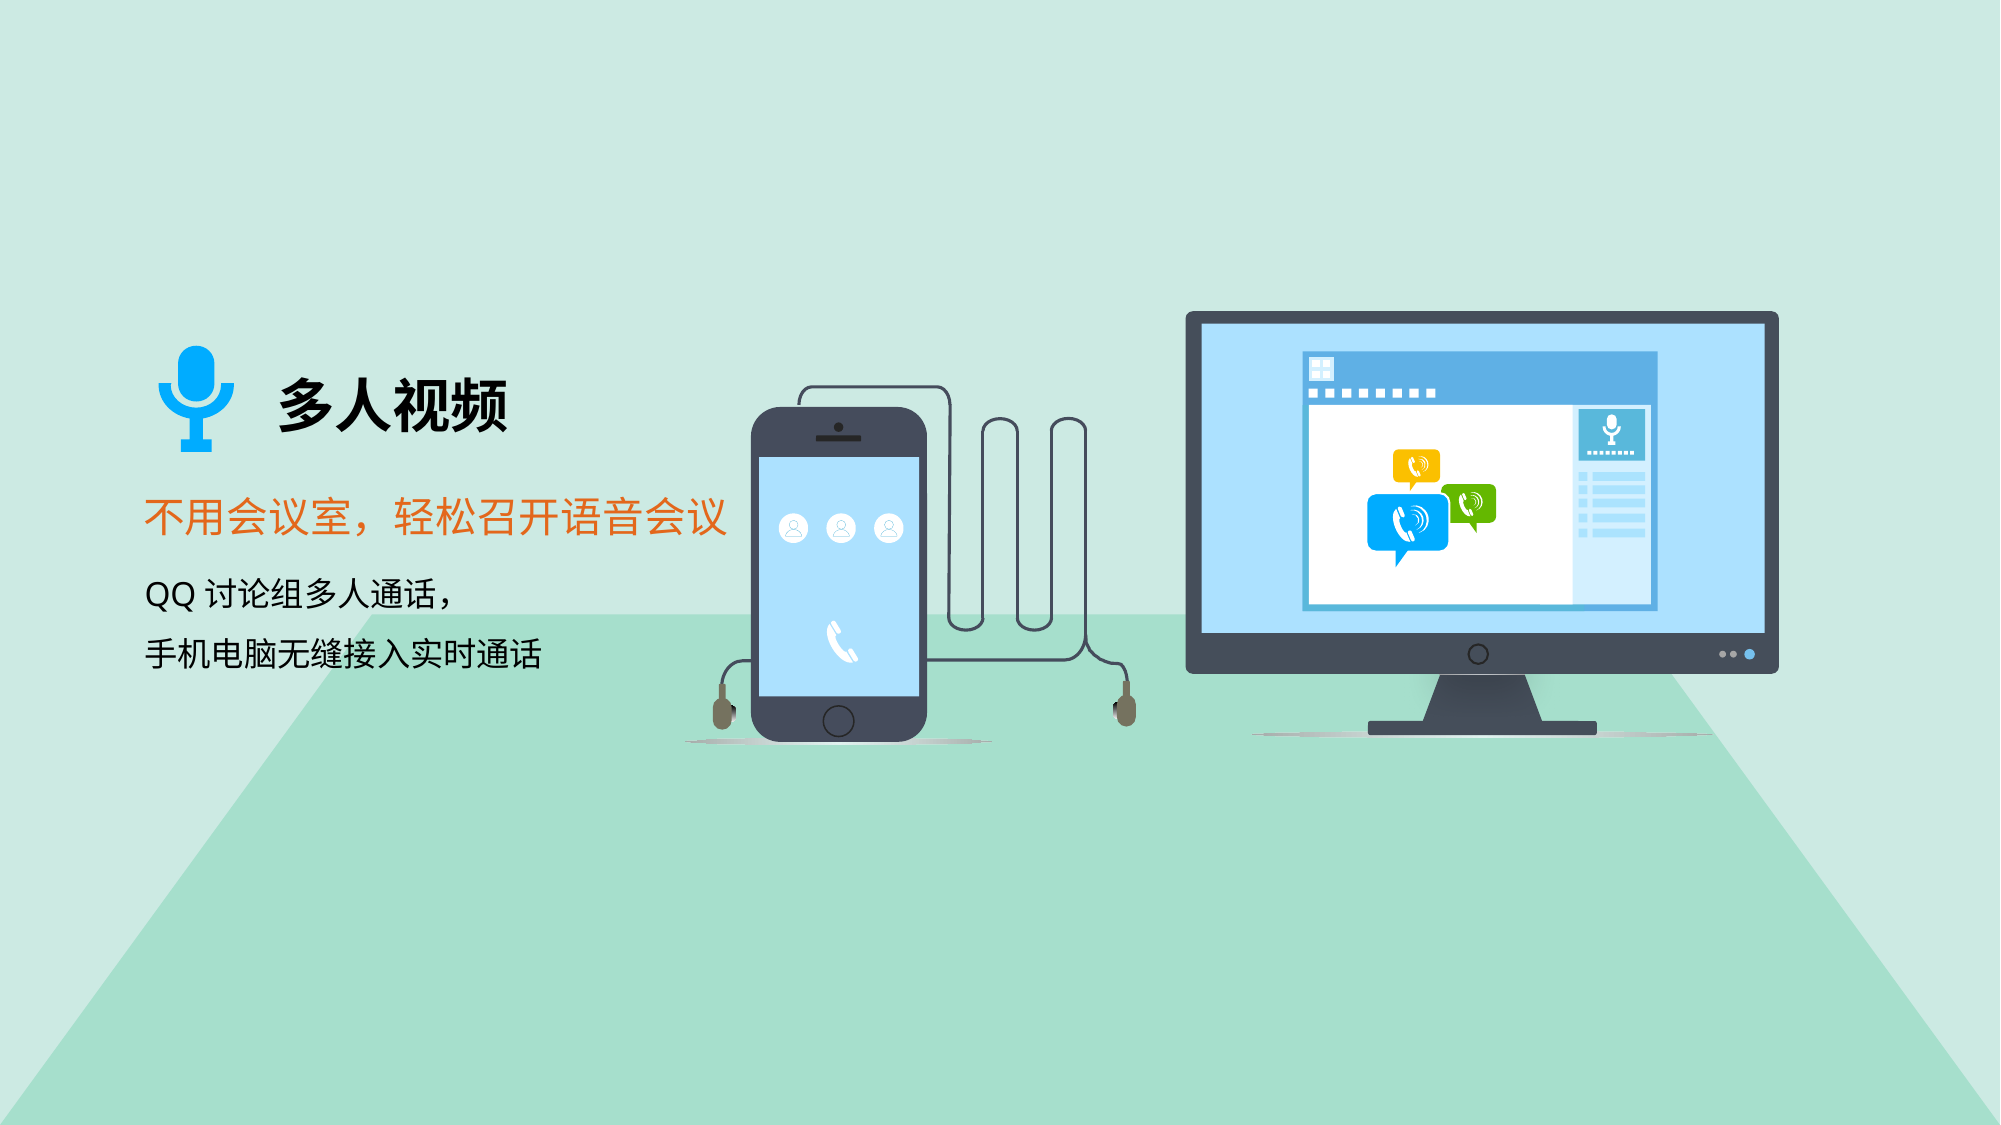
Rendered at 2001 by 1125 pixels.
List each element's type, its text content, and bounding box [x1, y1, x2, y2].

text_box 不用会议室，轻松召开语音会议 [128, 458, 685, 549]
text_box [1185, 311, 1779, 738]
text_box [685, 386, 1136, 745]
text_box [0, 613, 2000, 1125]
text_box 多人视频 [261, 361, 545, 447]
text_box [158, 345, 234, 452]
text_box QQ讨论组多人通话， 手机电脑无缝接入实时通话 [129, 546, 621, 681]
